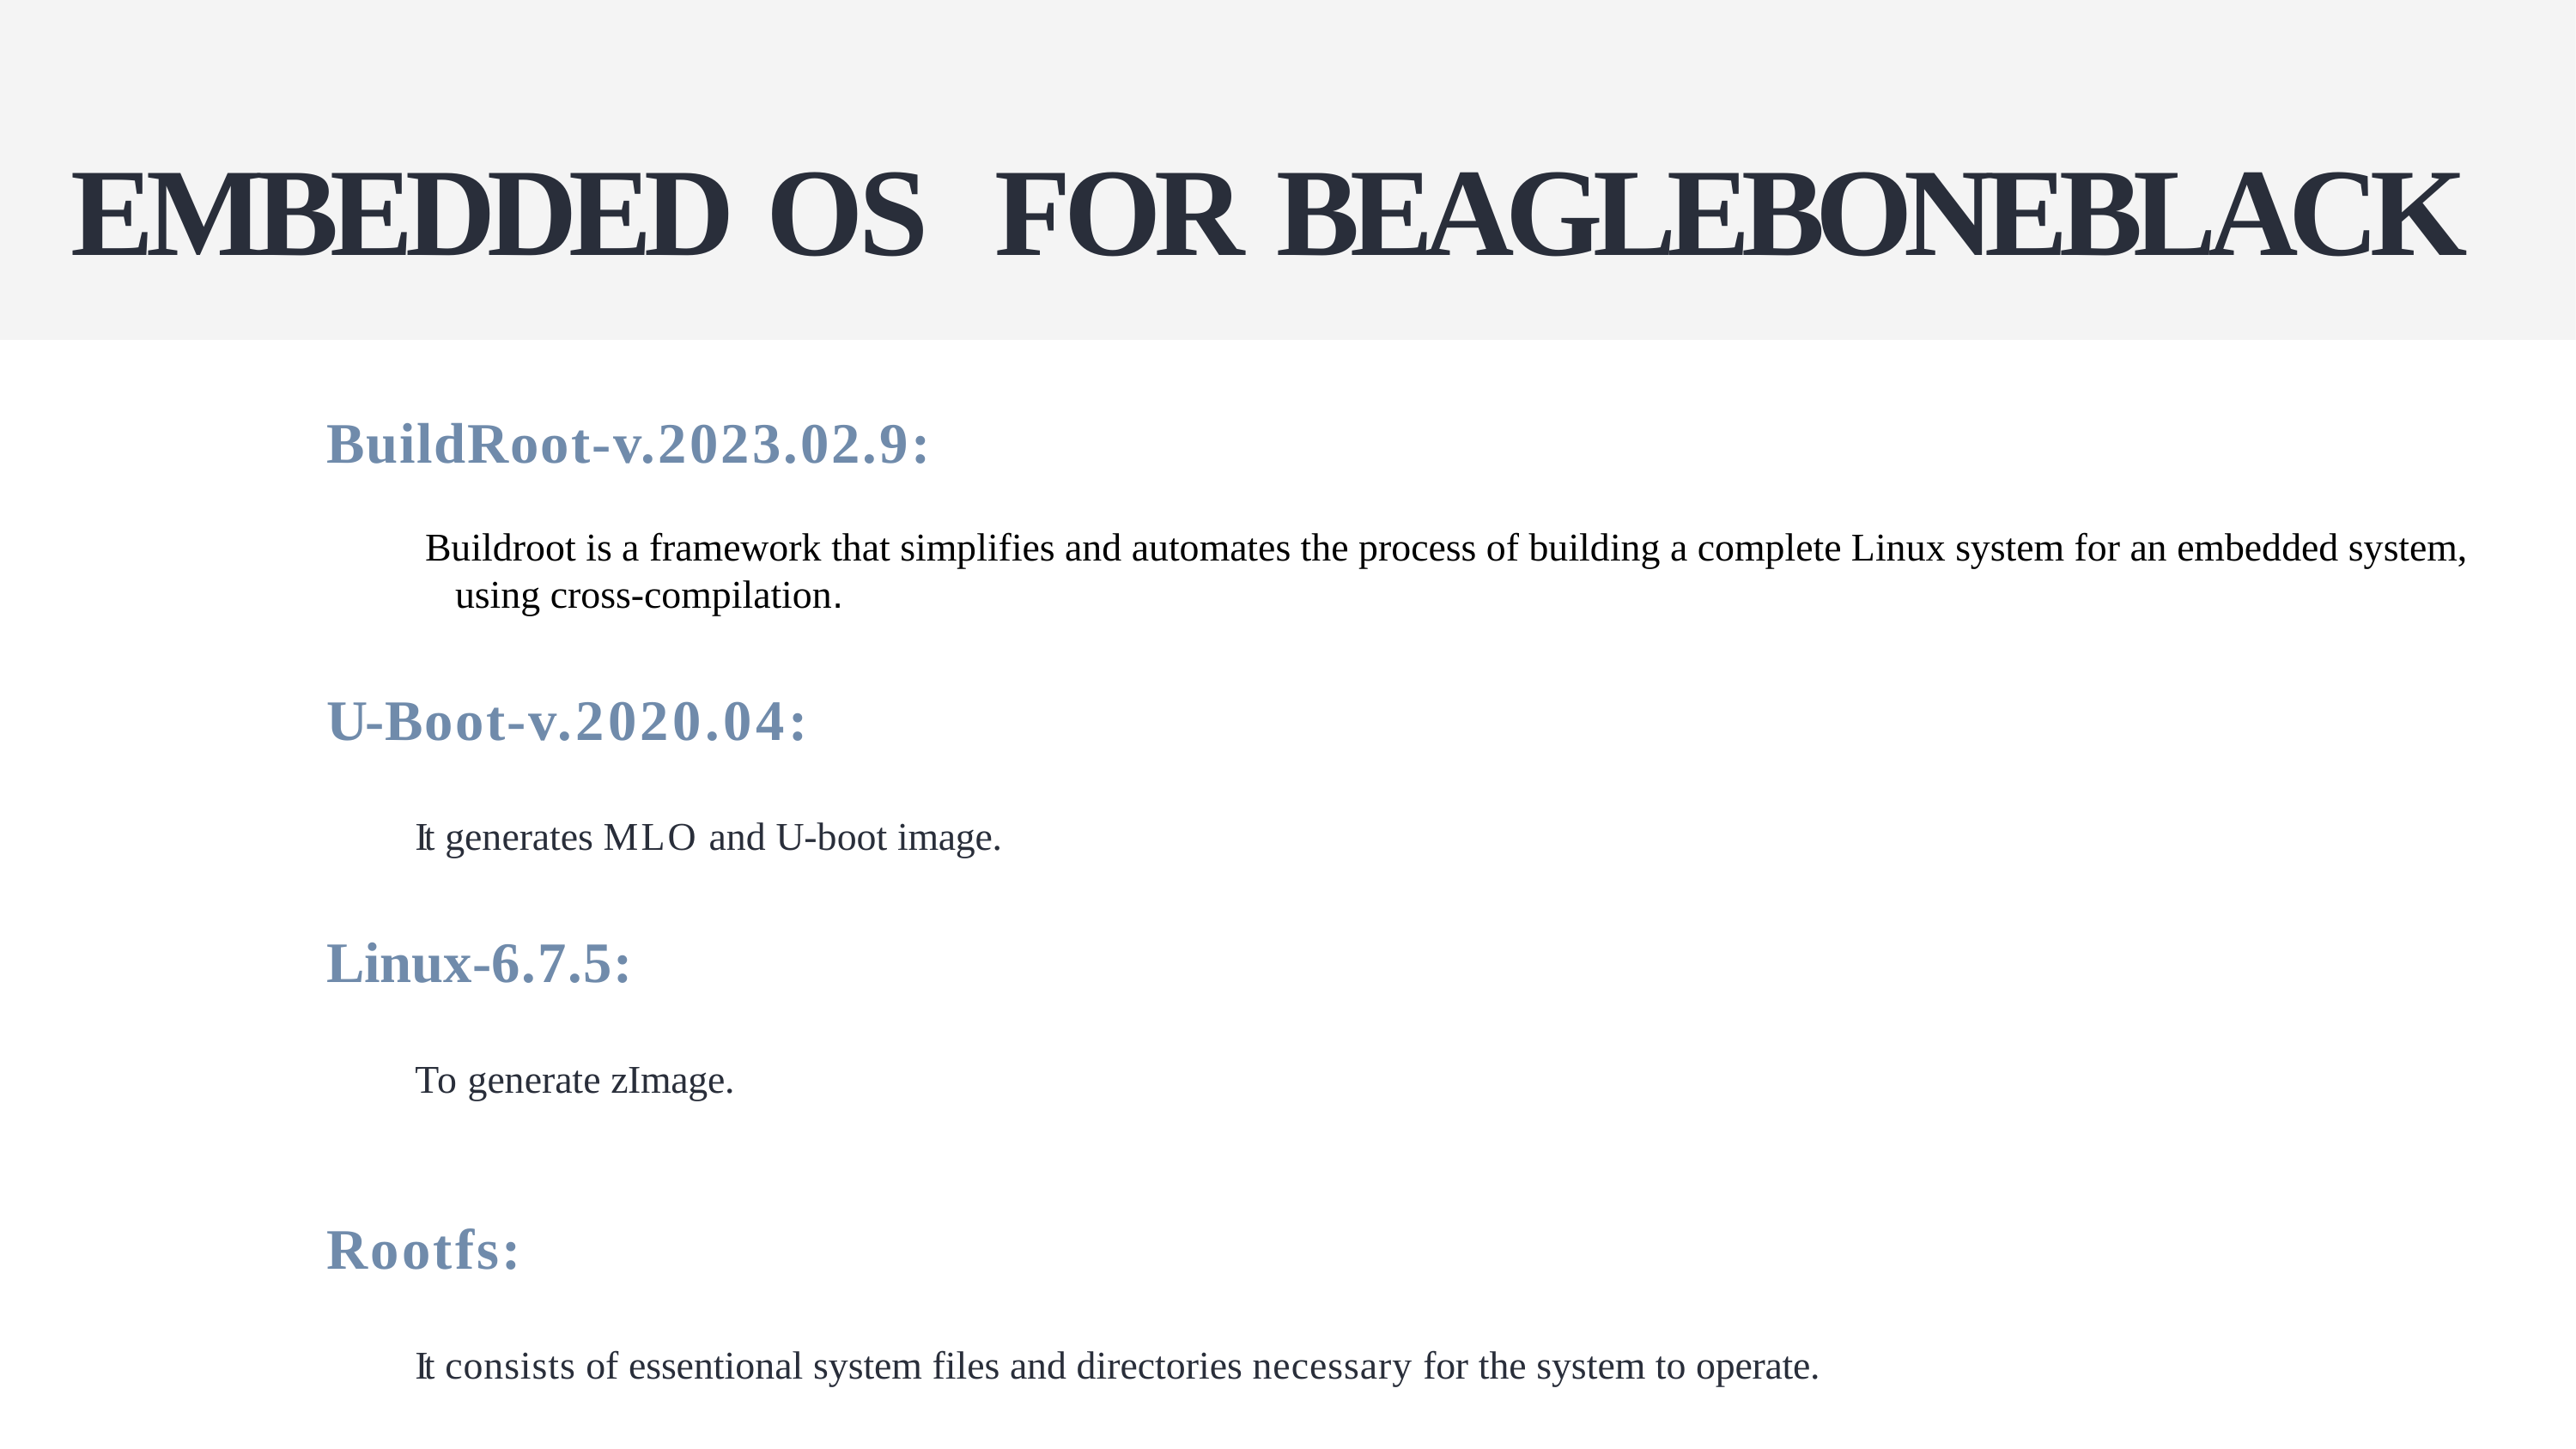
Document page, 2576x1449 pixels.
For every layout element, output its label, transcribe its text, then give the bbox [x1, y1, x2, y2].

text_box BuildRoot-v.2023.02.9: Buildroot is a framework that simplifies and automates the process of building a complete Linux system for an embedded system, using cross-compilation. U-Boot-v.2020.04: It generates MLO and U-boot image. Linux-6.7.5: To generate zImage. Rootfs: It consists of essentional system files and directories necessary for the system to operate. [324, 403, 2523, 1387]
title EMBEDDED OS FOR BEAGLEBONEBLACK [69, 97, 2507, 373]
